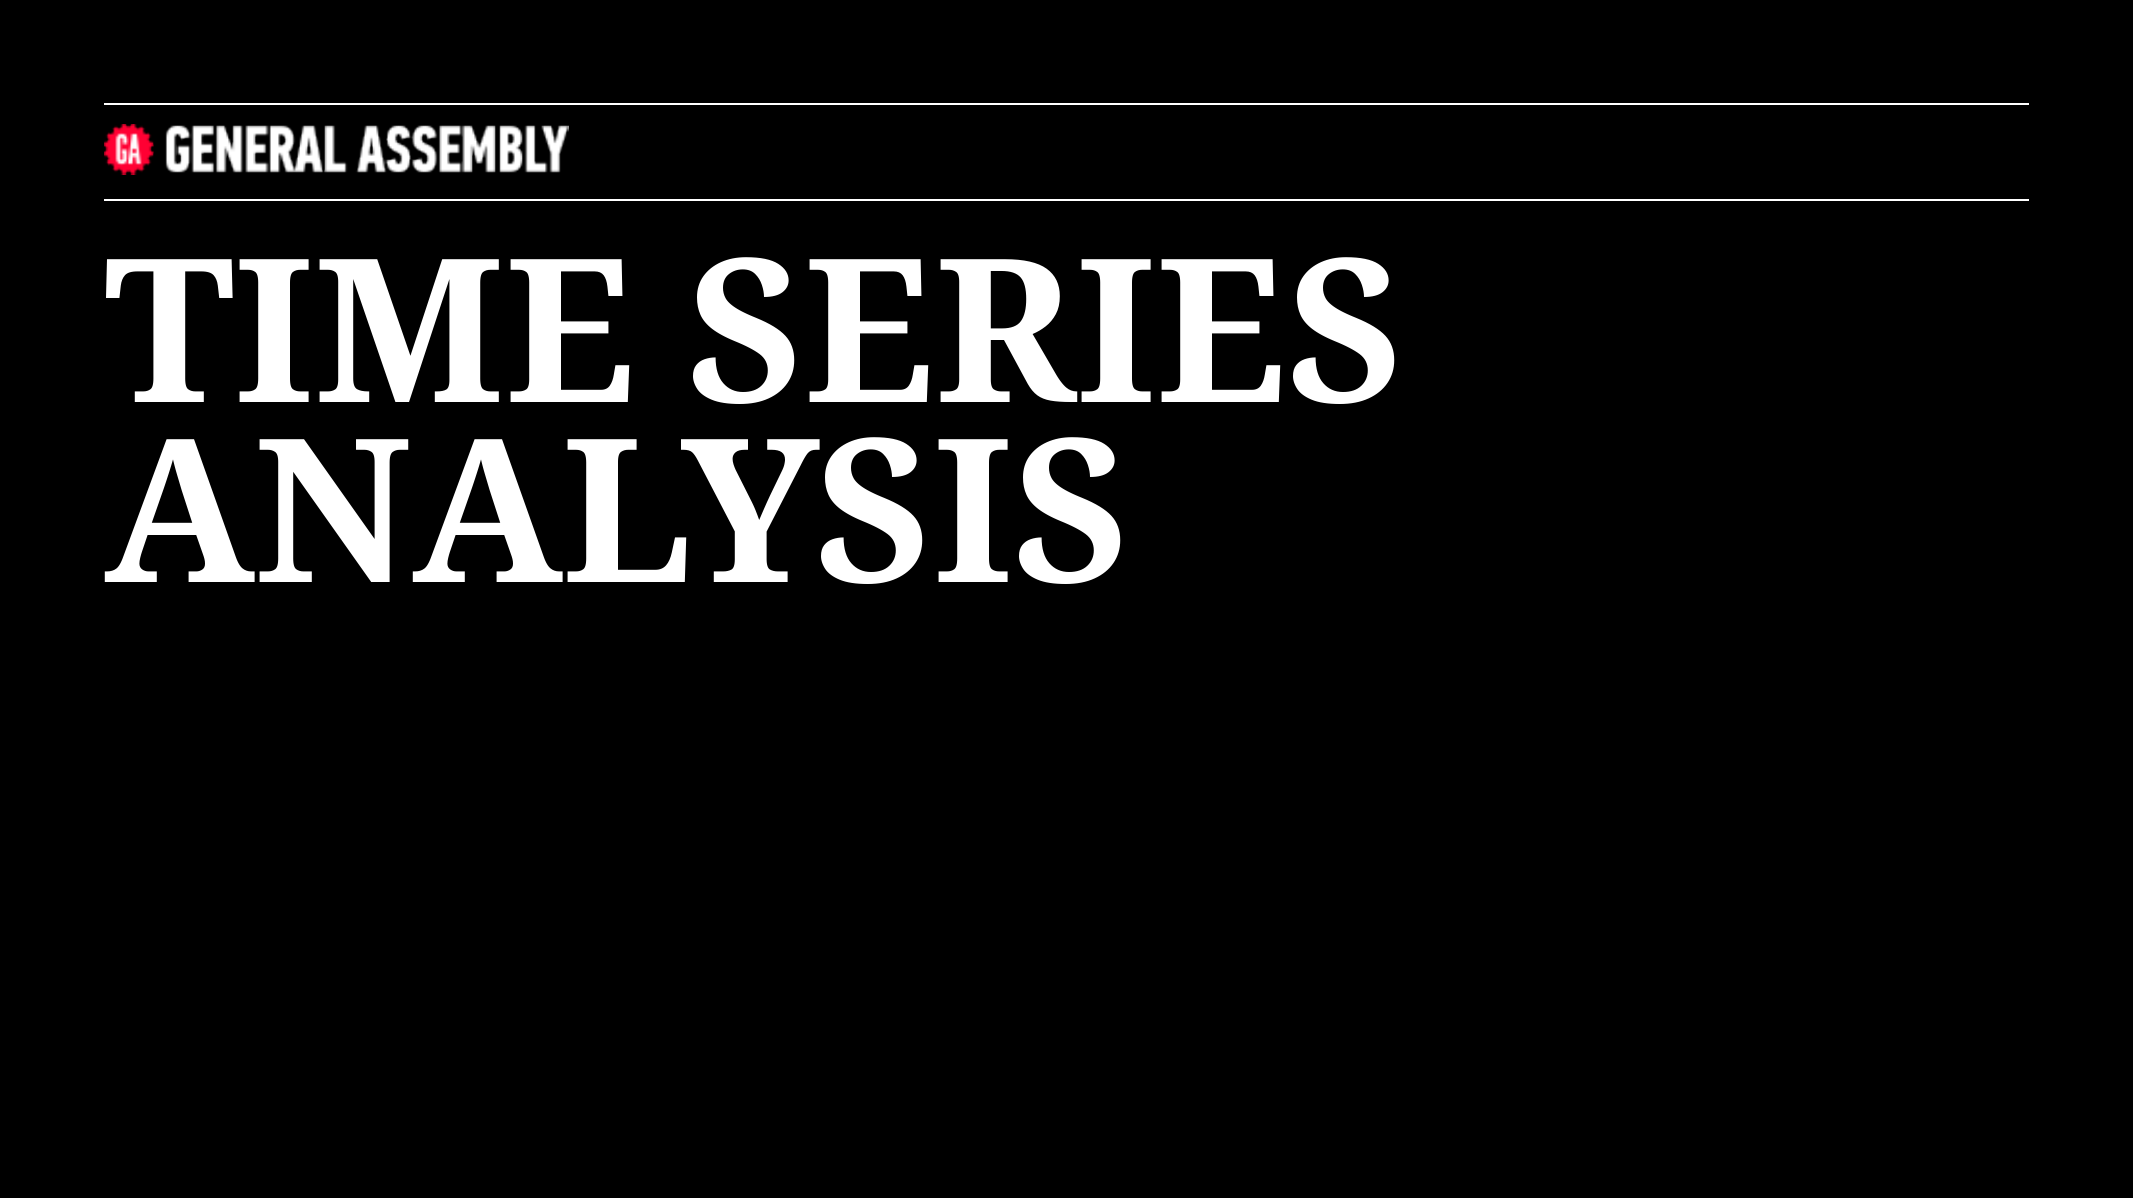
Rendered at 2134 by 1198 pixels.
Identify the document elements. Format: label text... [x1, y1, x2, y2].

text_box TIME SERIES ANALYSIS [104, 258, 2030, 869]
picture [104, 124, 569, 175]
